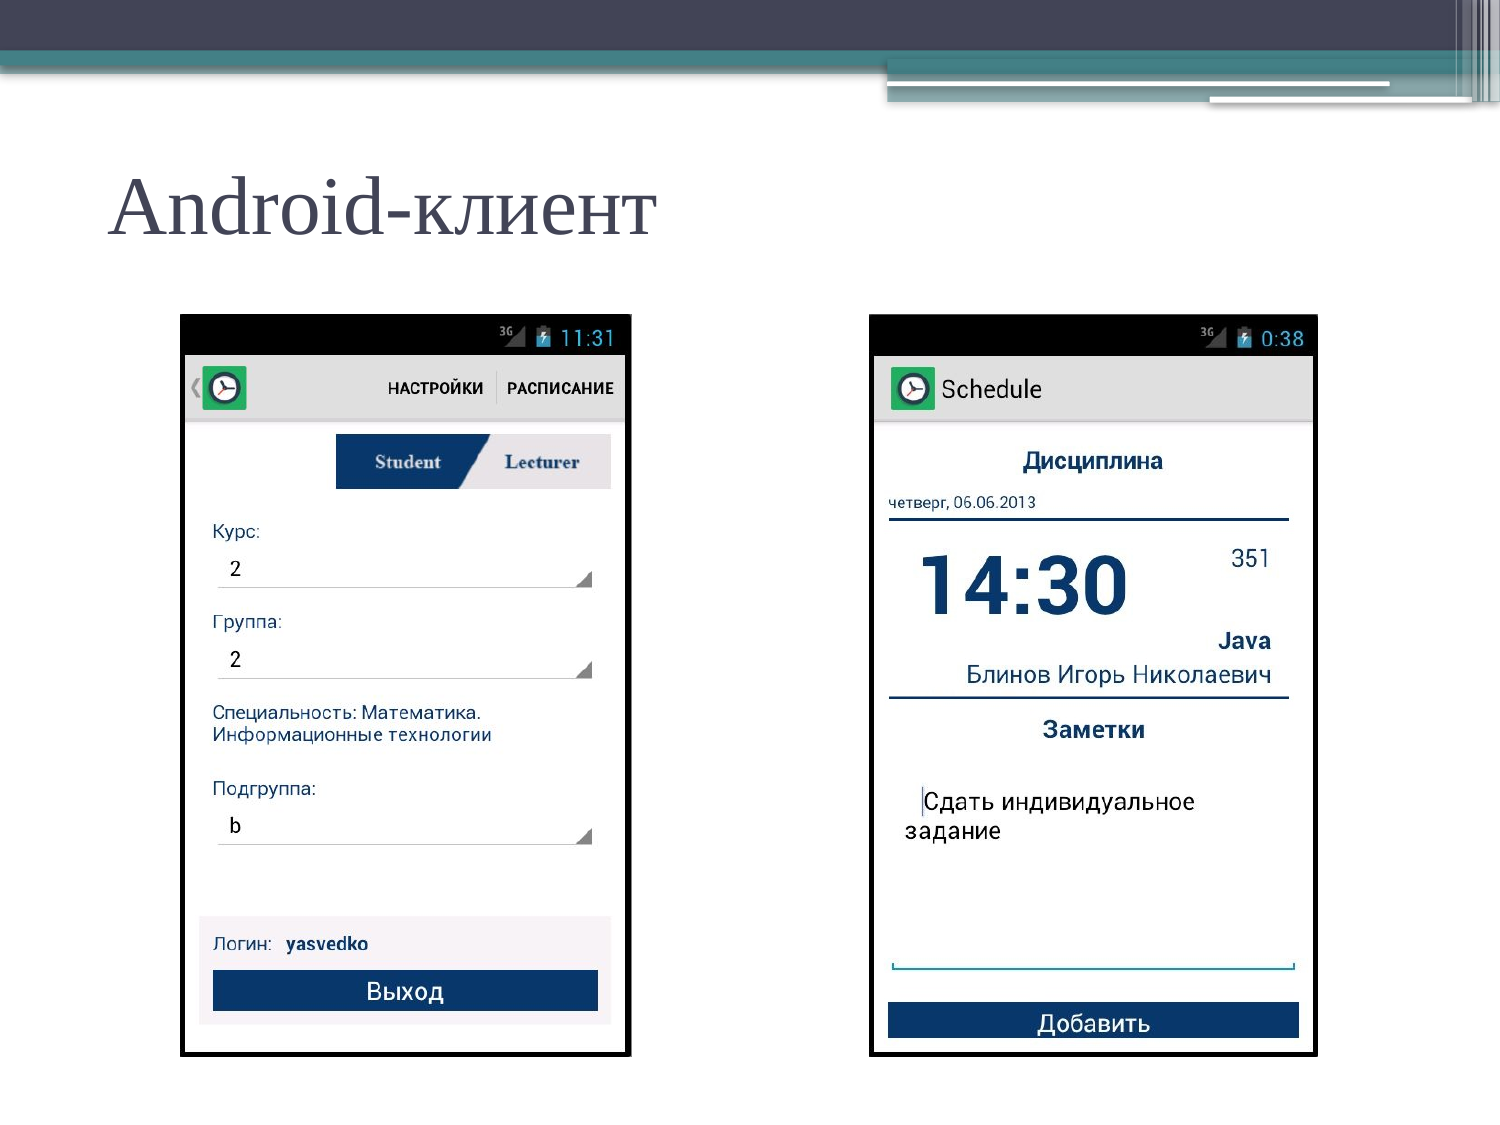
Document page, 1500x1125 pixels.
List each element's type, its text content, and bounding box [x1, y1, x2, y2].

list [180, 314, 632, 1058]
title Android-клиент [74, 113, 1426, 289]
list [869, 314, 1319, 1058]
